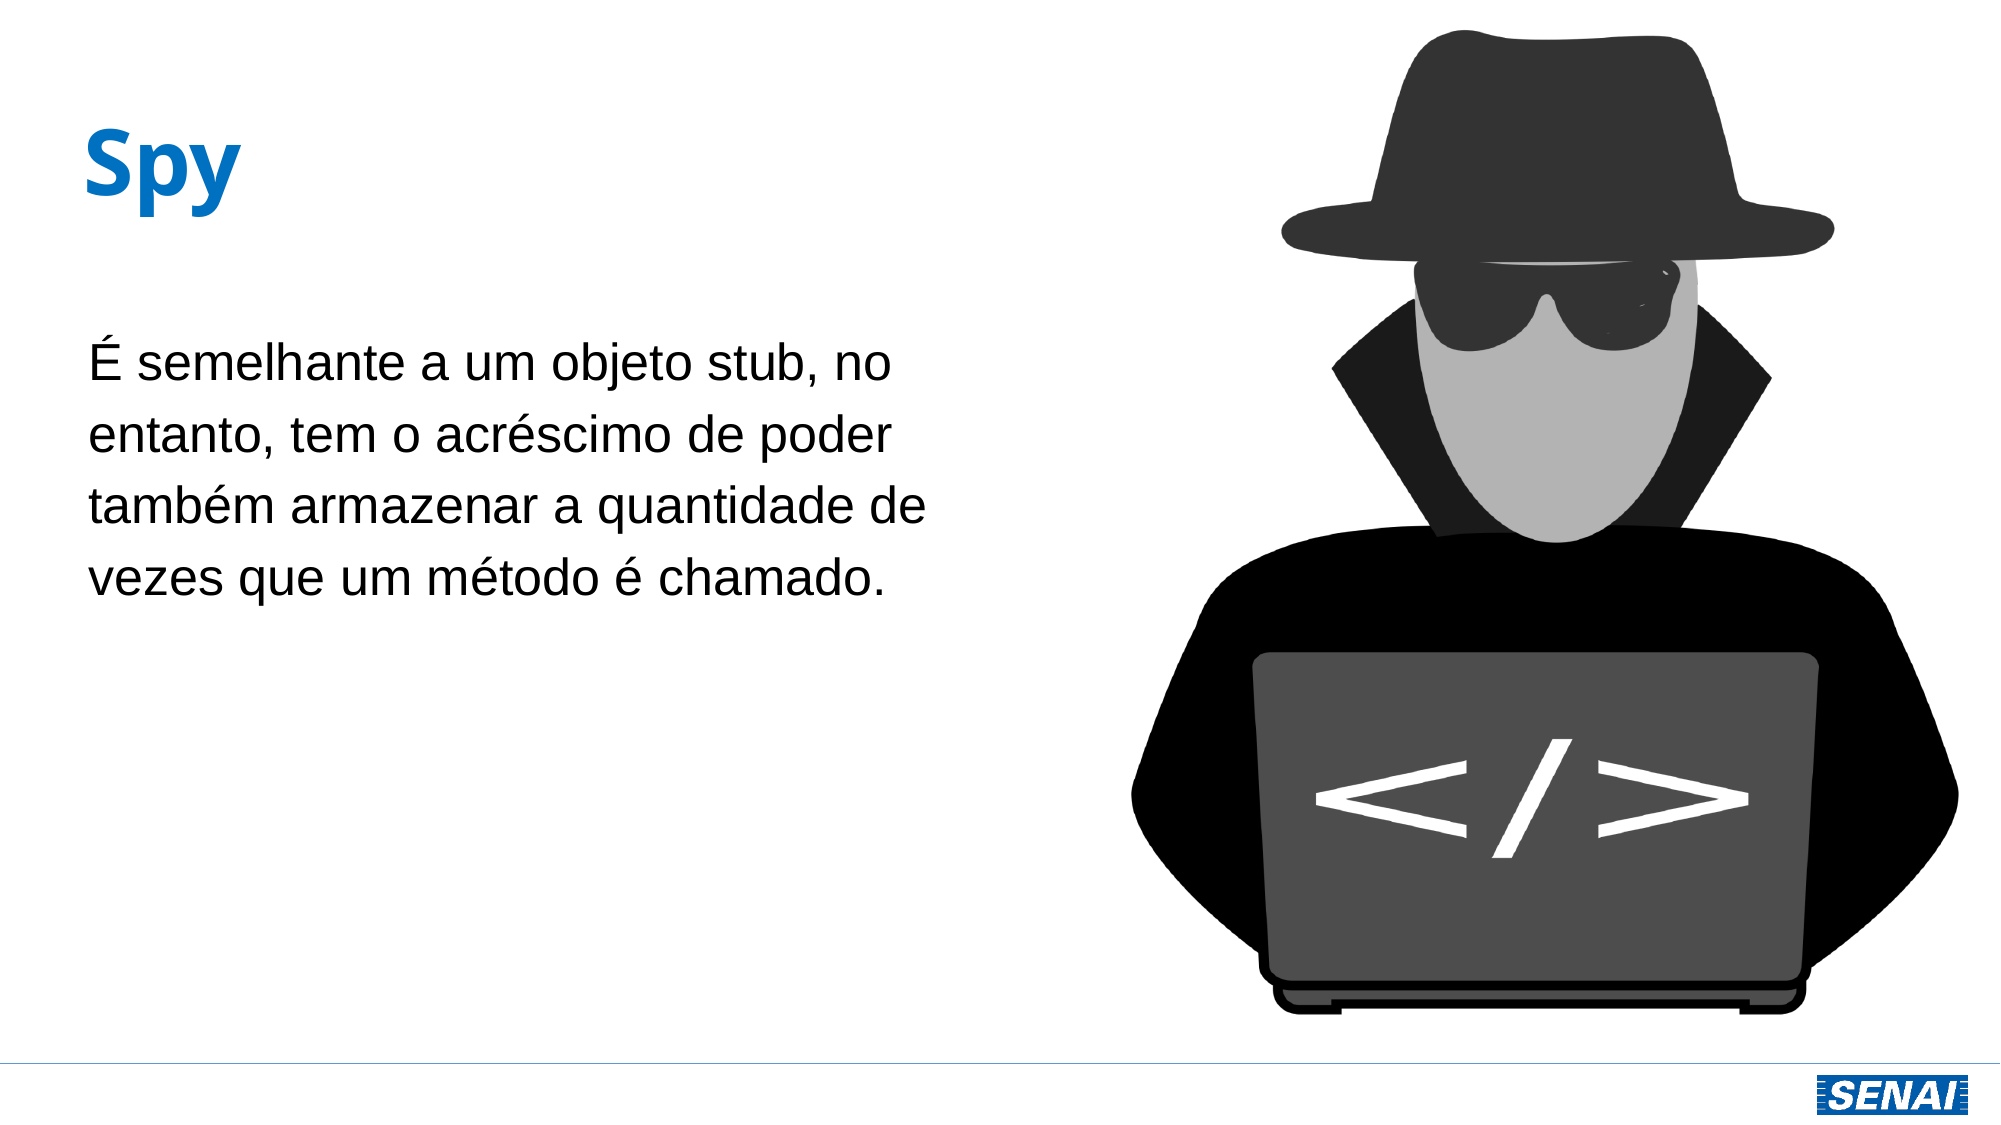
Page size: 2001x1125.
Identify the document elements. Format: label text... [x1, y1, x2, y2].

picture [1035, 0, 2000, 1125]
title Spy [68, 97, 1030, 234]
list É semelhante a um objeto stub, no entanto, tem o acréscimo de poder também armazenar a quantidade de vezes que um método é chamado. [68, 298, 1030, 1000]
